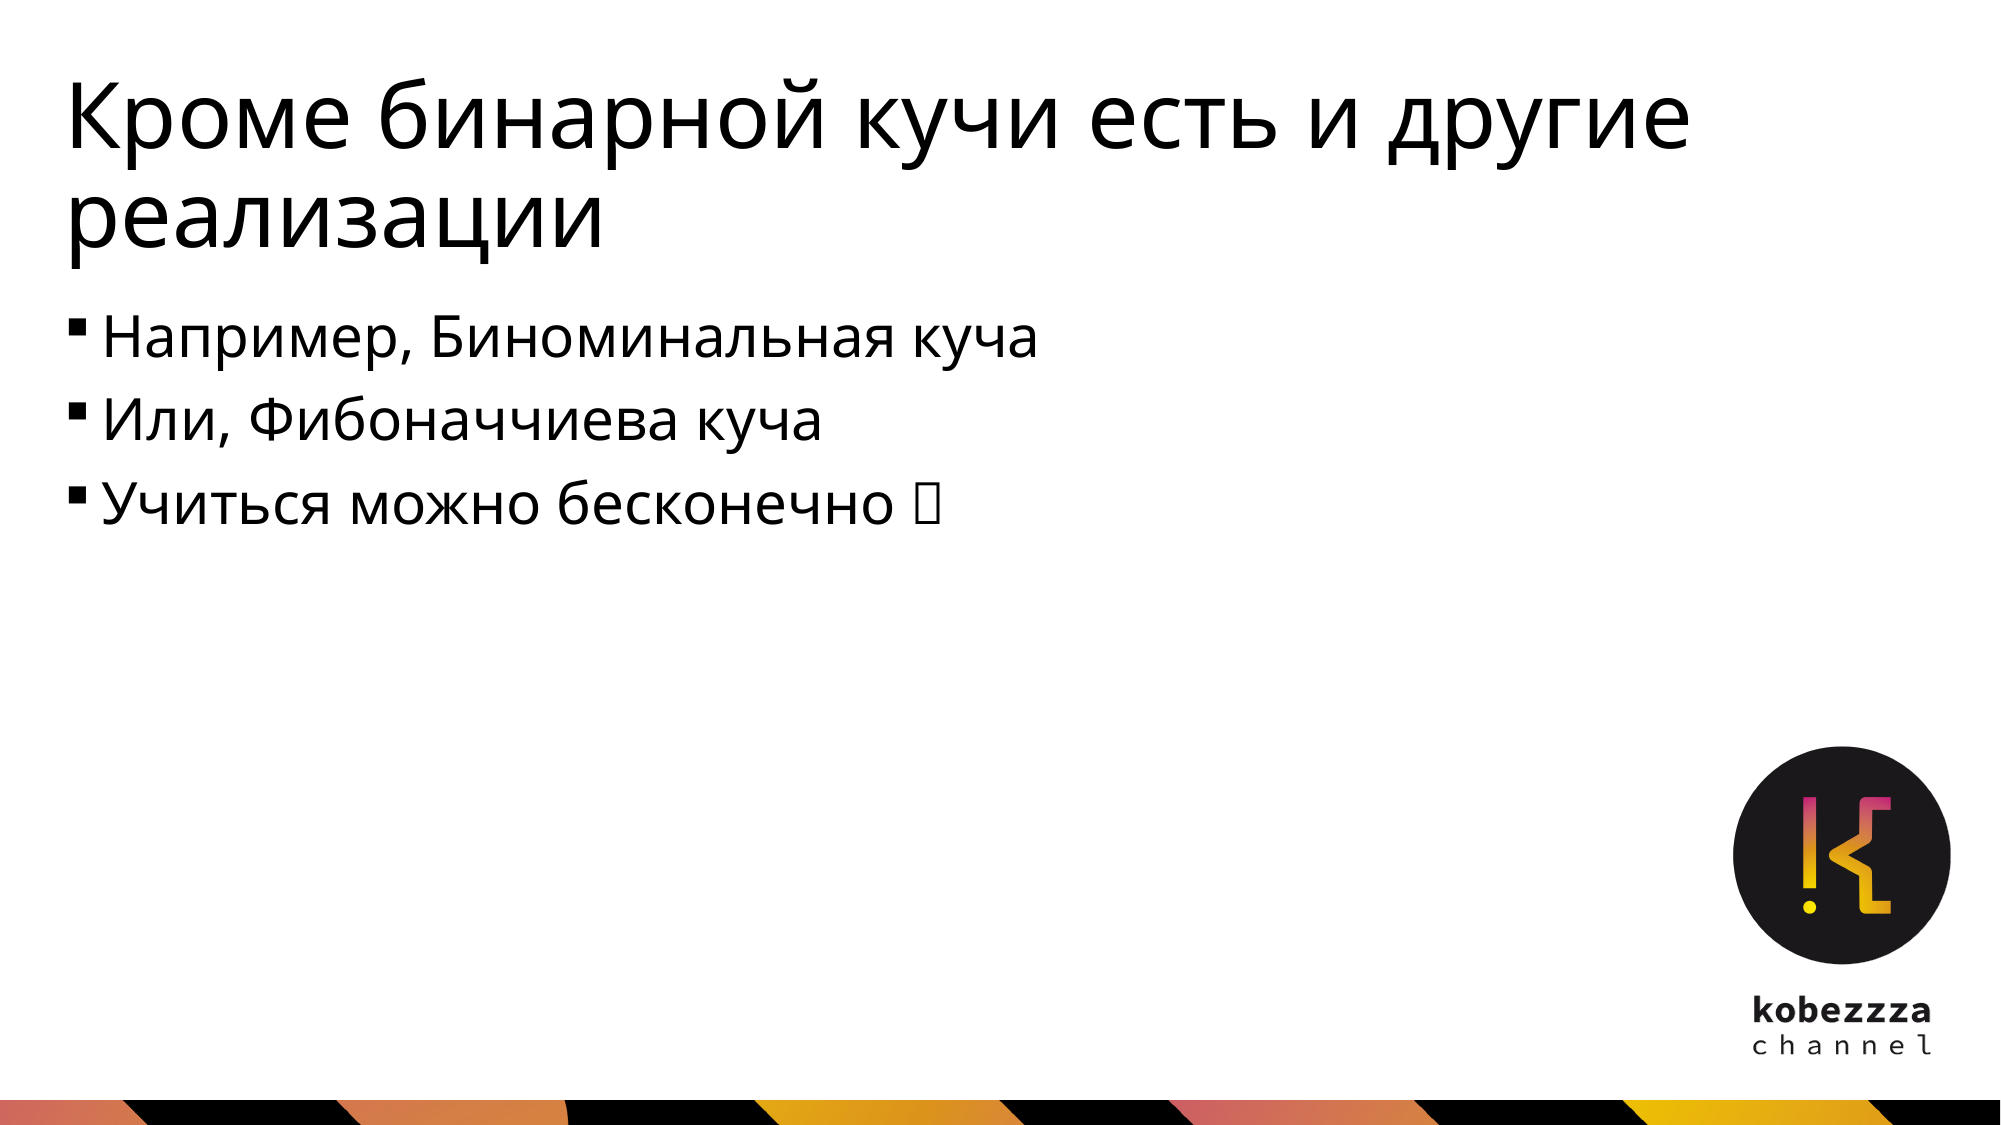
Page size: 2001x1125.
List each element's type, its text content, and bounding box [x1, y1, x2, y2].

title Кроме бинарной кучи есть и другие реализации [49, 59, 1913, 278]
picture [0, 0, 2001, 1125]
list Например, Биноминальная куча Или, Фибоначчиева куча Учиться можно бесконечно  [49, 299, 1695, 1014]
